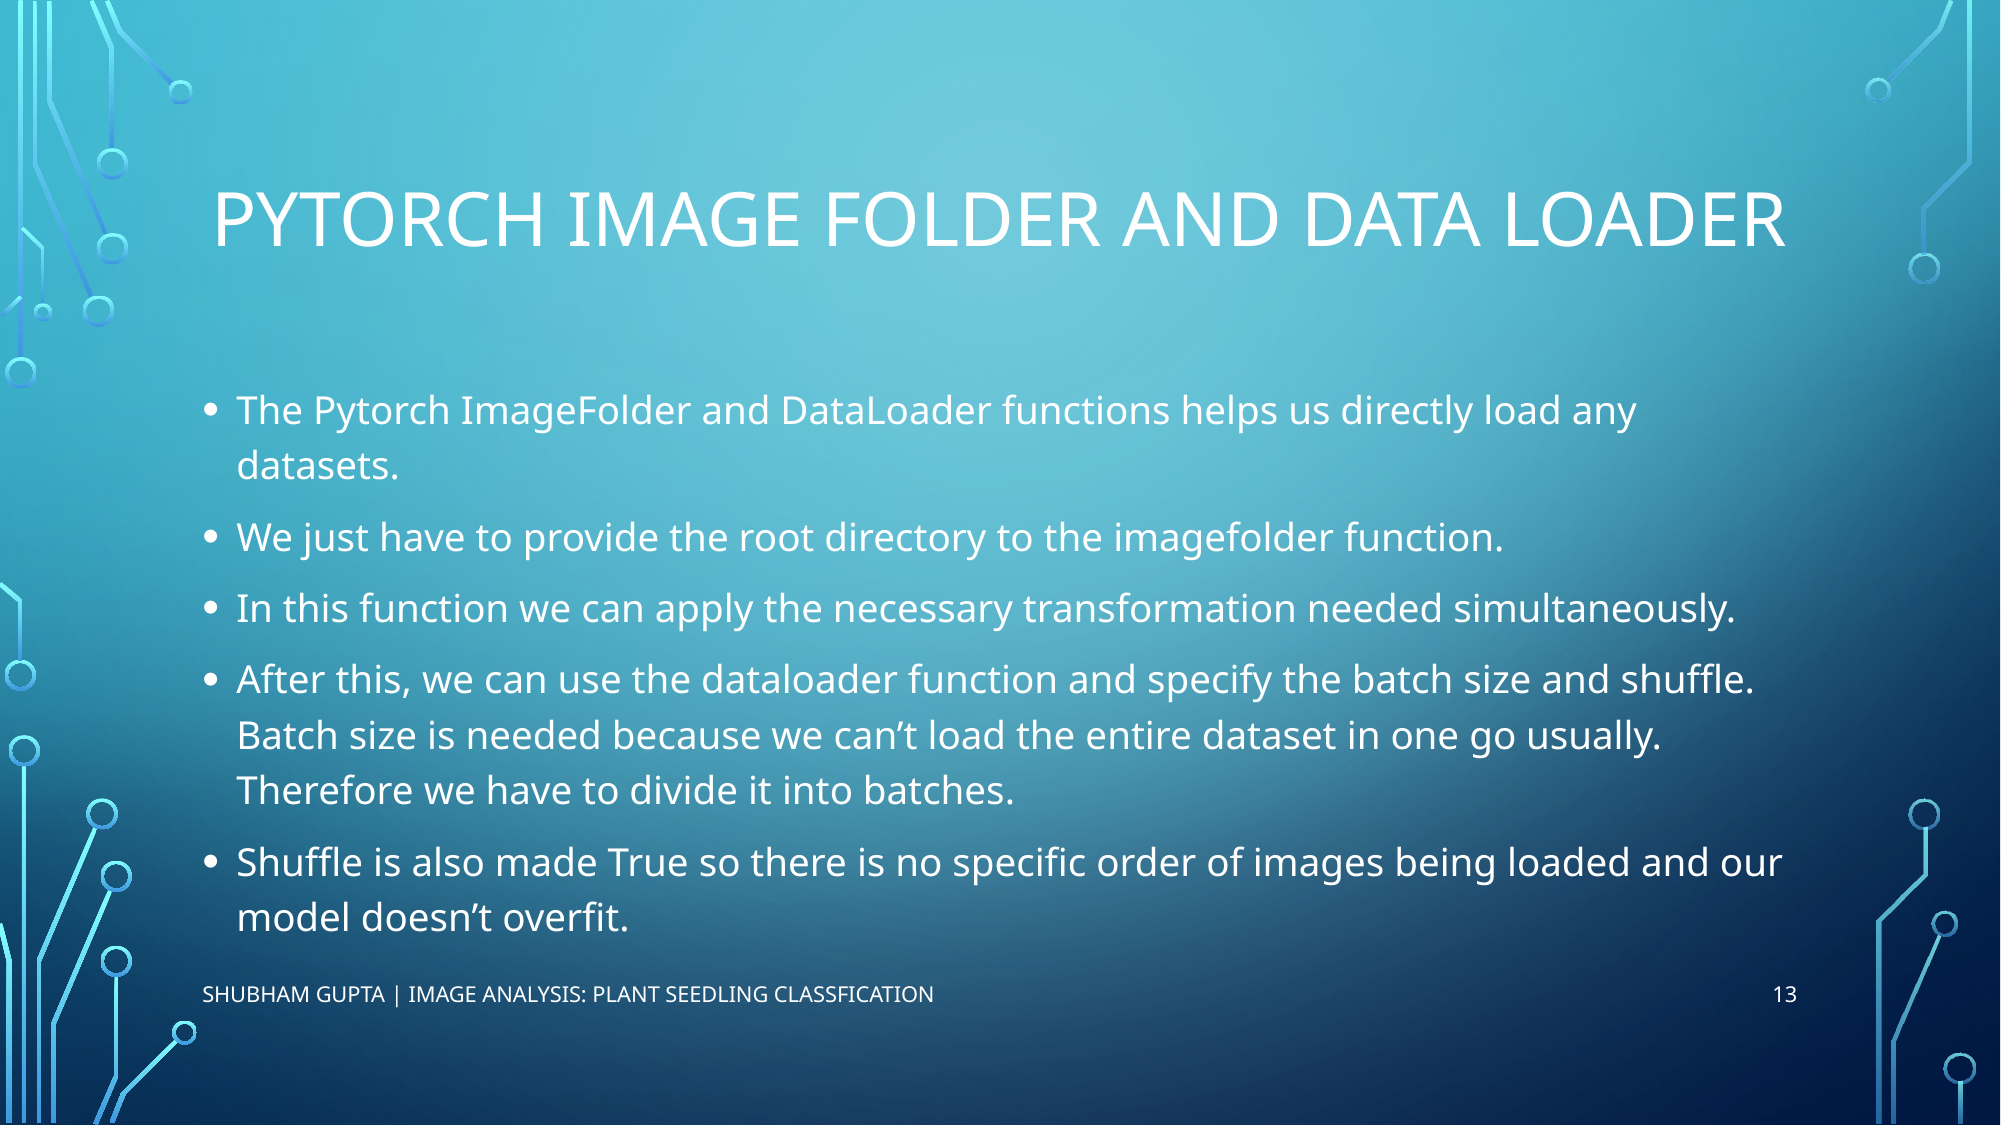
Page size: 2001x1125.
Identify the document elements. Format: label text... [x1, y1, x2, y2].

footer Shubham Gupta | Image Analysis: Plant Seedling Classfication [187, 965, 1211, 1025]
list The Pytorch ImageFolder and DataLoader functions helps us directly load any datasets. We just have to provide the root directory to the imagefolder function. In this function we can apply the necessary transformation needed simultaneously. After this, we can use the dataloader function and specify the batch size and shuffle. Batch size is needed because we can’t load the entire dataset in one go usually. Therefore we have to divide it into batches. Shuffle is also made True so there is no specific order of images being loaded and our model doesn’t overfit. [187, 369, 1813, 950]
title Pytorch Image Folder and Data Loader [187, 101, 1813, 344]
slide_number 13 [1685, 965, 1813, 1025]
